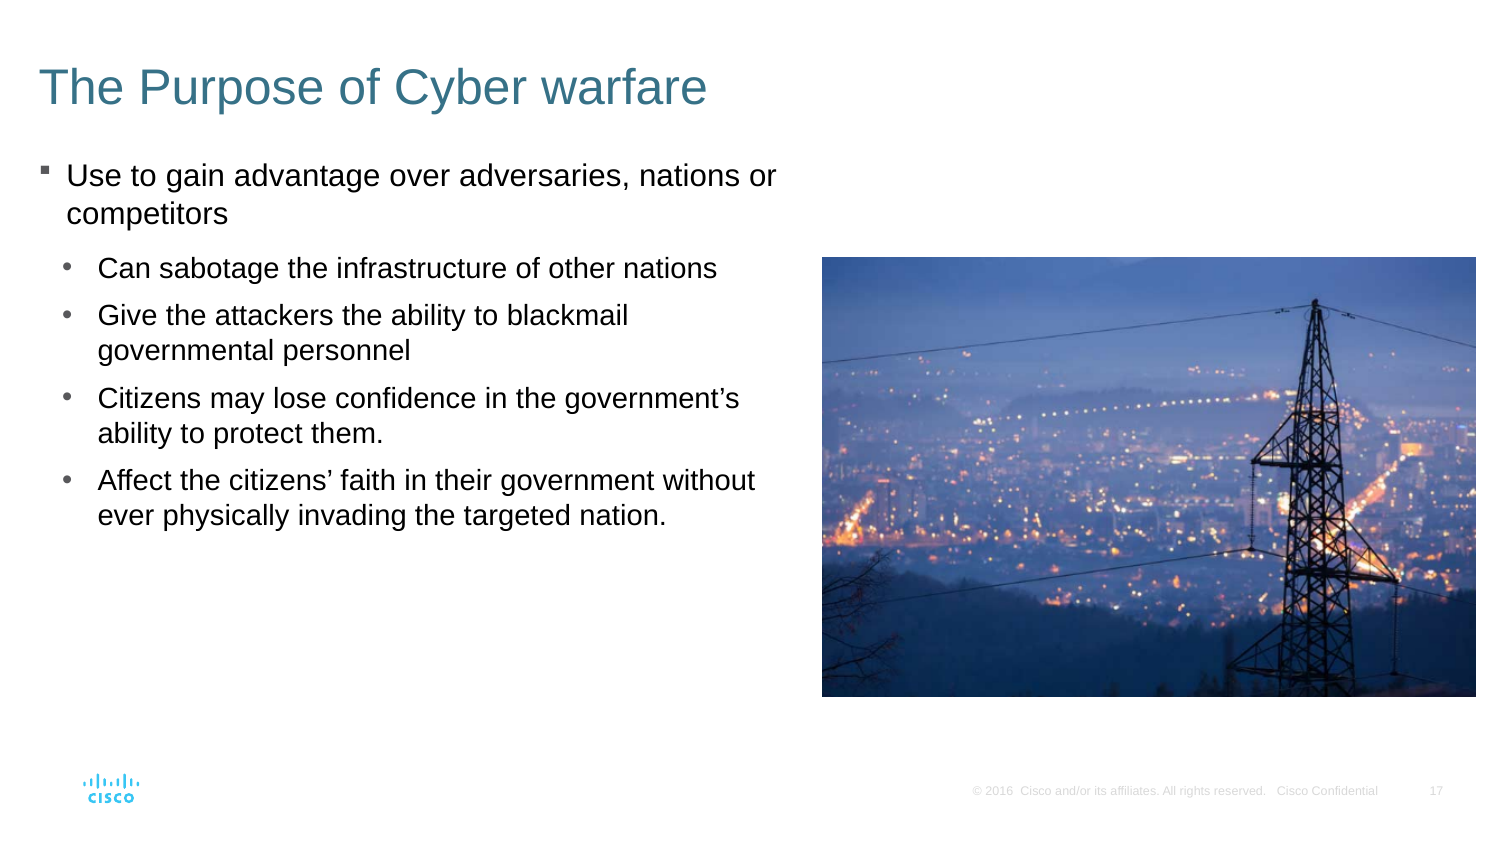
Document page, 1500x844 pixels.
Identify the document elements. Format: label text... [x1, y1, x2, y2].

list Use to gain advantage over adversaries, nations or competitors Can sabotage the infrastructure of other nations Give the attackers the ability to blackmail governmental personnel Citizens may lose confidence in the government’s ability to protect them. Affect the citizens’ faith in their government without ever physically invading the targeted nation. [23, 148, 823, 752]
title The Purpose of Cyber warfare [23, 2, 1500, 127]
picture [822, 256, 1477, 697]
